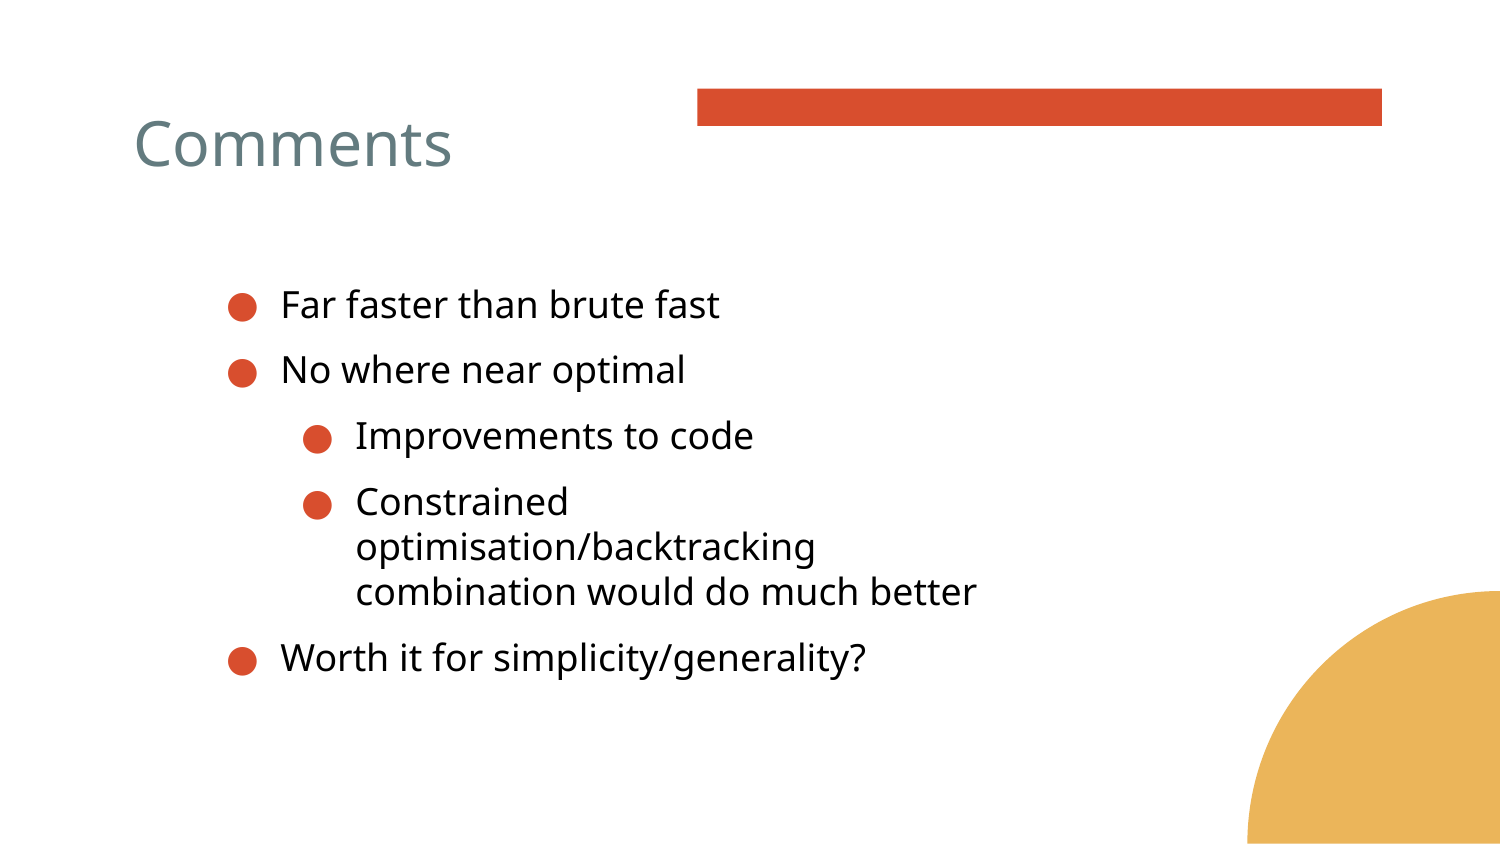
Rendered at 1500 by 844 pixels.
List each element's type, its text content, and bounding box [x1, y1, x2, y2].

title Comments [118, 88, 750, 183]
subtitle Far faster than brute fast No where near optimal Improvements to code Constrained optimisation/backtracking combination would do much better Worth it for simplicity/generality? [190, 265, 1042, 750]
